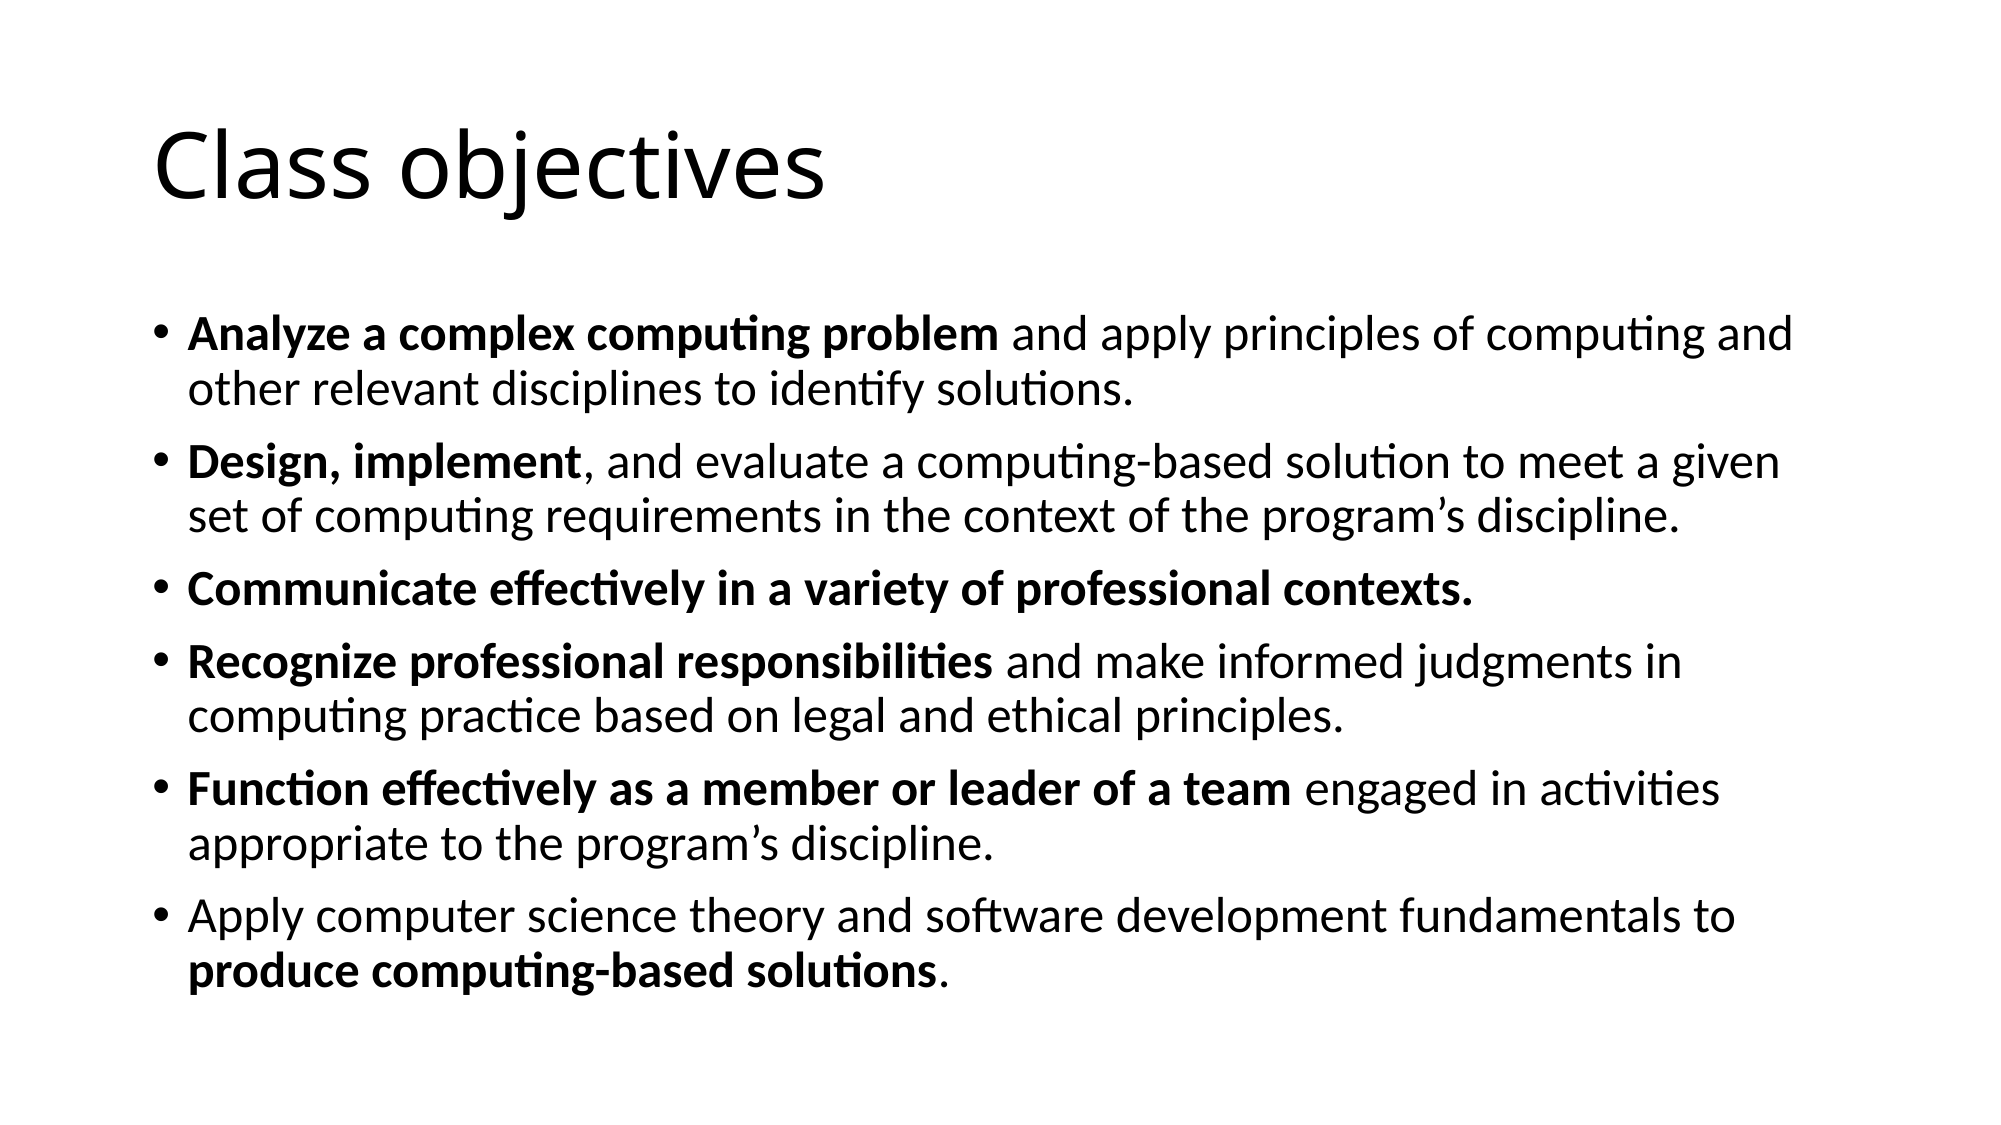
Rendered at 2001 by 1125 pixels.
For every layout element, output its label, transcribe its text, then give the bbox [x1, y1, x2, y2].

list Analyze a complex computing problem and apply principles of computing and other relevant disciplines to identify solutions. Design, implement, and evaluate a computing-based solution to meet a given set of computing requirements in the context of the program’s discipline. Communicate effectively in a variety of professional contexts. Recognize professional responsibilities and make informed judgments in computing practice based on legal and ethical principles. Function effectively as a member or leader of a team engaged in activities appropriate to the program’s discipline. Apply computer science theory and software development fundamentals to produce computing-based solutions. [137, 299, 1863, 1014]
title Class objectives [137, 59, 1863, 278]
